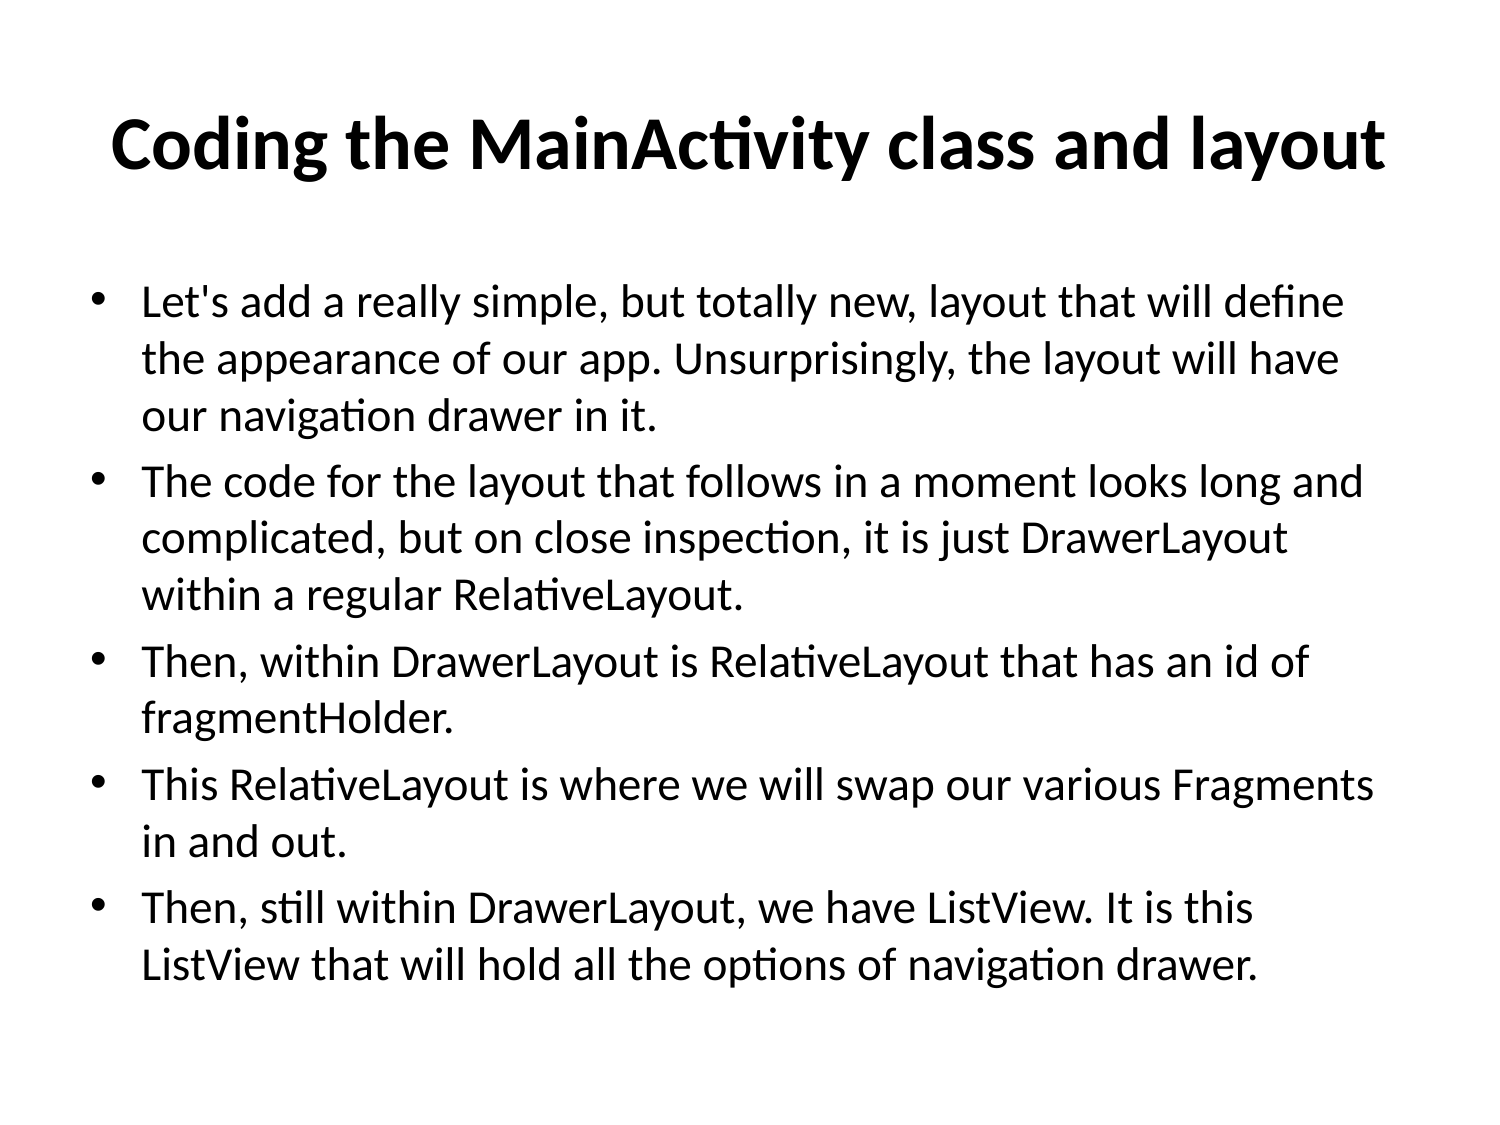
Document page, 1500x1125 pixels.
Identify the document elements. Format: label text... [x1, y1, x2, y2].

list Let's add a really simple, but totally new, layout that will define the appearance of our app. Unsurprisingly, the layout will have our navigation drawer in it. The code for the layout that follows in a moment looks long and complicated, but on close inspection, it is just DrawerLayout within a regular RelativeLayout. Then, within DrawerLayout is RelativeLayout that has an id of fragmentHolder. This RelativeLayout is where we will swap our various Fragments in and out. Then, still within DrawerLayout, we have ListView. It is this ListView that will hold all the options of navigation drawer. [75, 262, 1425, 1005]
title Coding the MainActivity class and layout [75, 45, 1425, 233]
